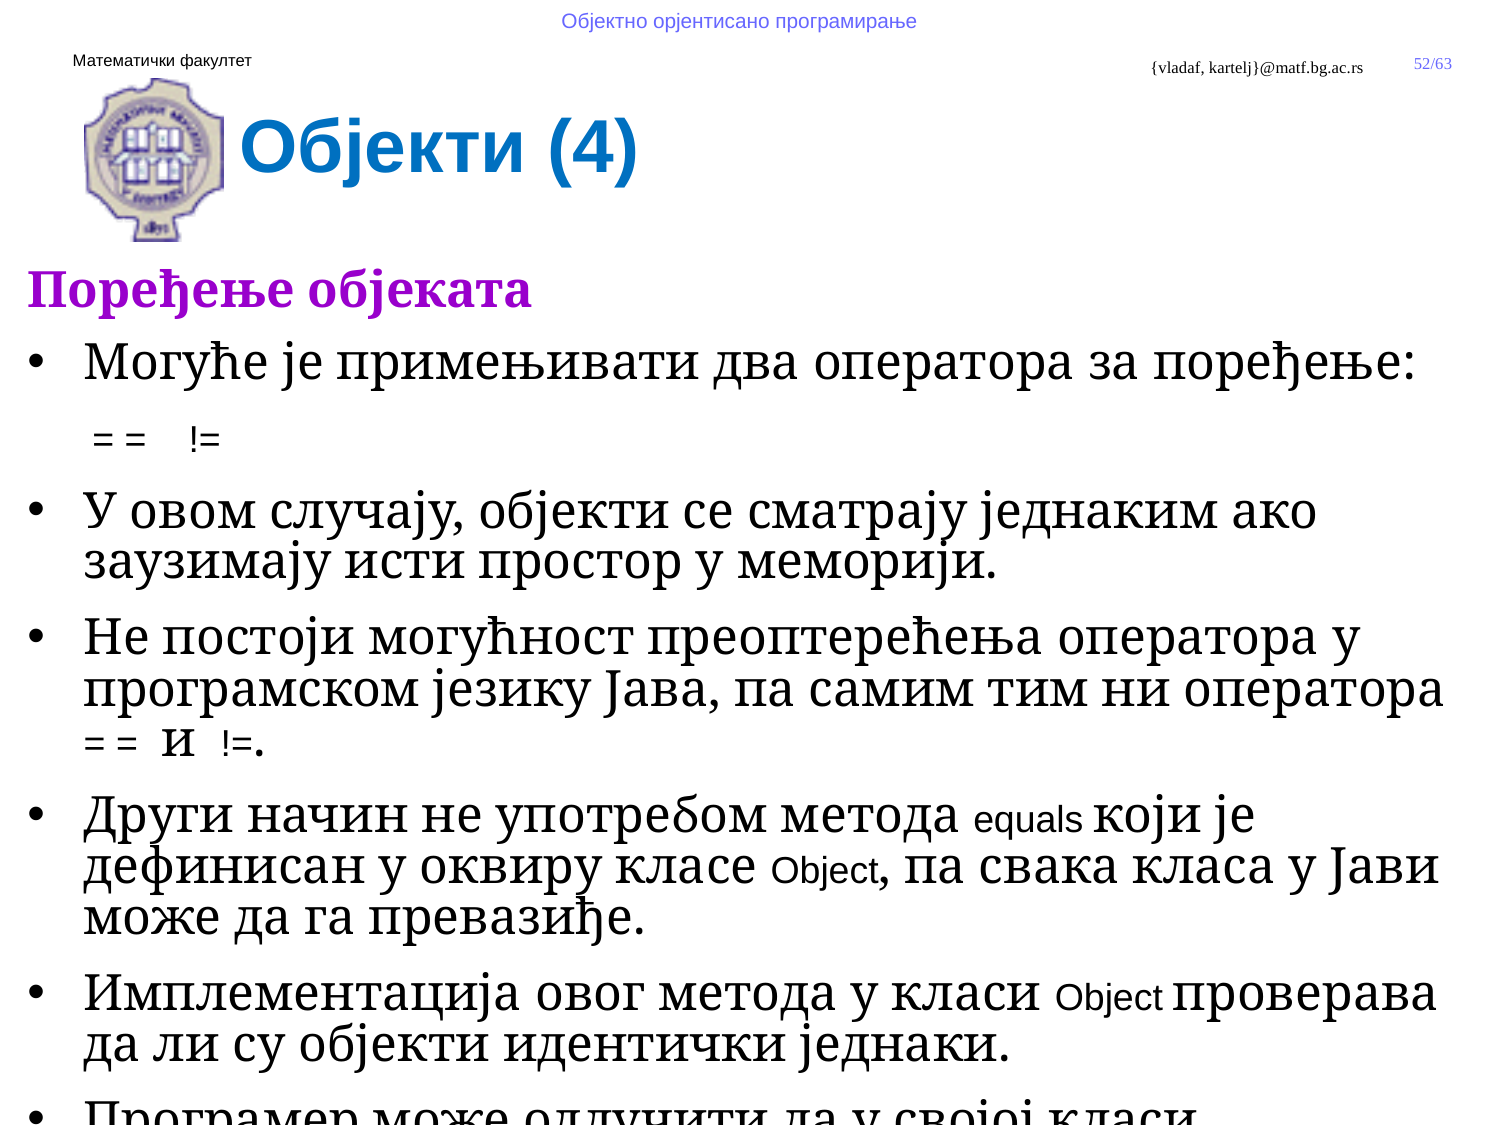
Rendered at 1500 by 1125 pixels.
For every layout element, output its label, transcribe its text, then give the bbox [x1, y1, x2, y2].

text_box Поређење објеката Могуће је примењивати два оператора за поређење: = = != У овом случају, објекти се сматрају једнаким ако заузимају исти простор у меморији. Не постоји могућност преоптерећења оператора у програмском језику Јава, па самим тим ни оператора = = и !=. Други начин не употребом метода equals који је дефинисан у оквиру класе Object, па свака класа у Јави може да га превазиђе. Имплементација овог метода у класи Object проверава да ли су објекти идентички једнаки. Програмер може одлучити да у својој класи превазиђе овај метод нпр. тако да враће true нпр. када су садржаји свих поља исти. [12, 249, 1488, 1125]
picture [84, 78, 224, 242]
text_box Објекти (4) [224, 90, 1500, 233]
